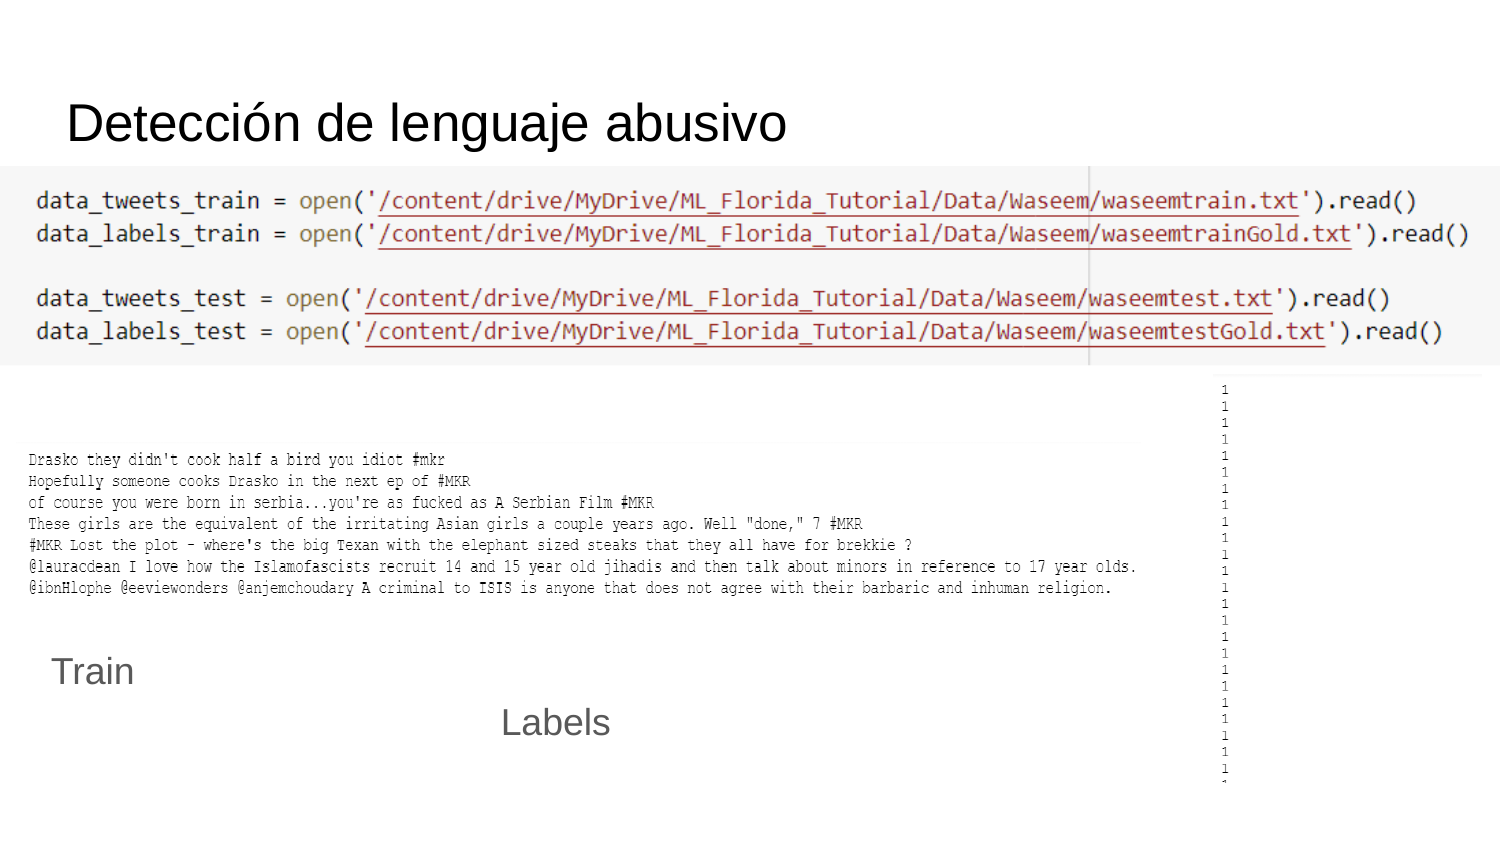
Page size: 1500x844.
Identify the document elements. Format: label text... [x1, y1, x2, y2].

picture [16, 442, 1141, 599]
list Train Labels [35, 624, 1434, 833]
picture [0, 166, 1500, 783]
title Detección de lenguaje abusivo [51, 72, 1449, 165]
